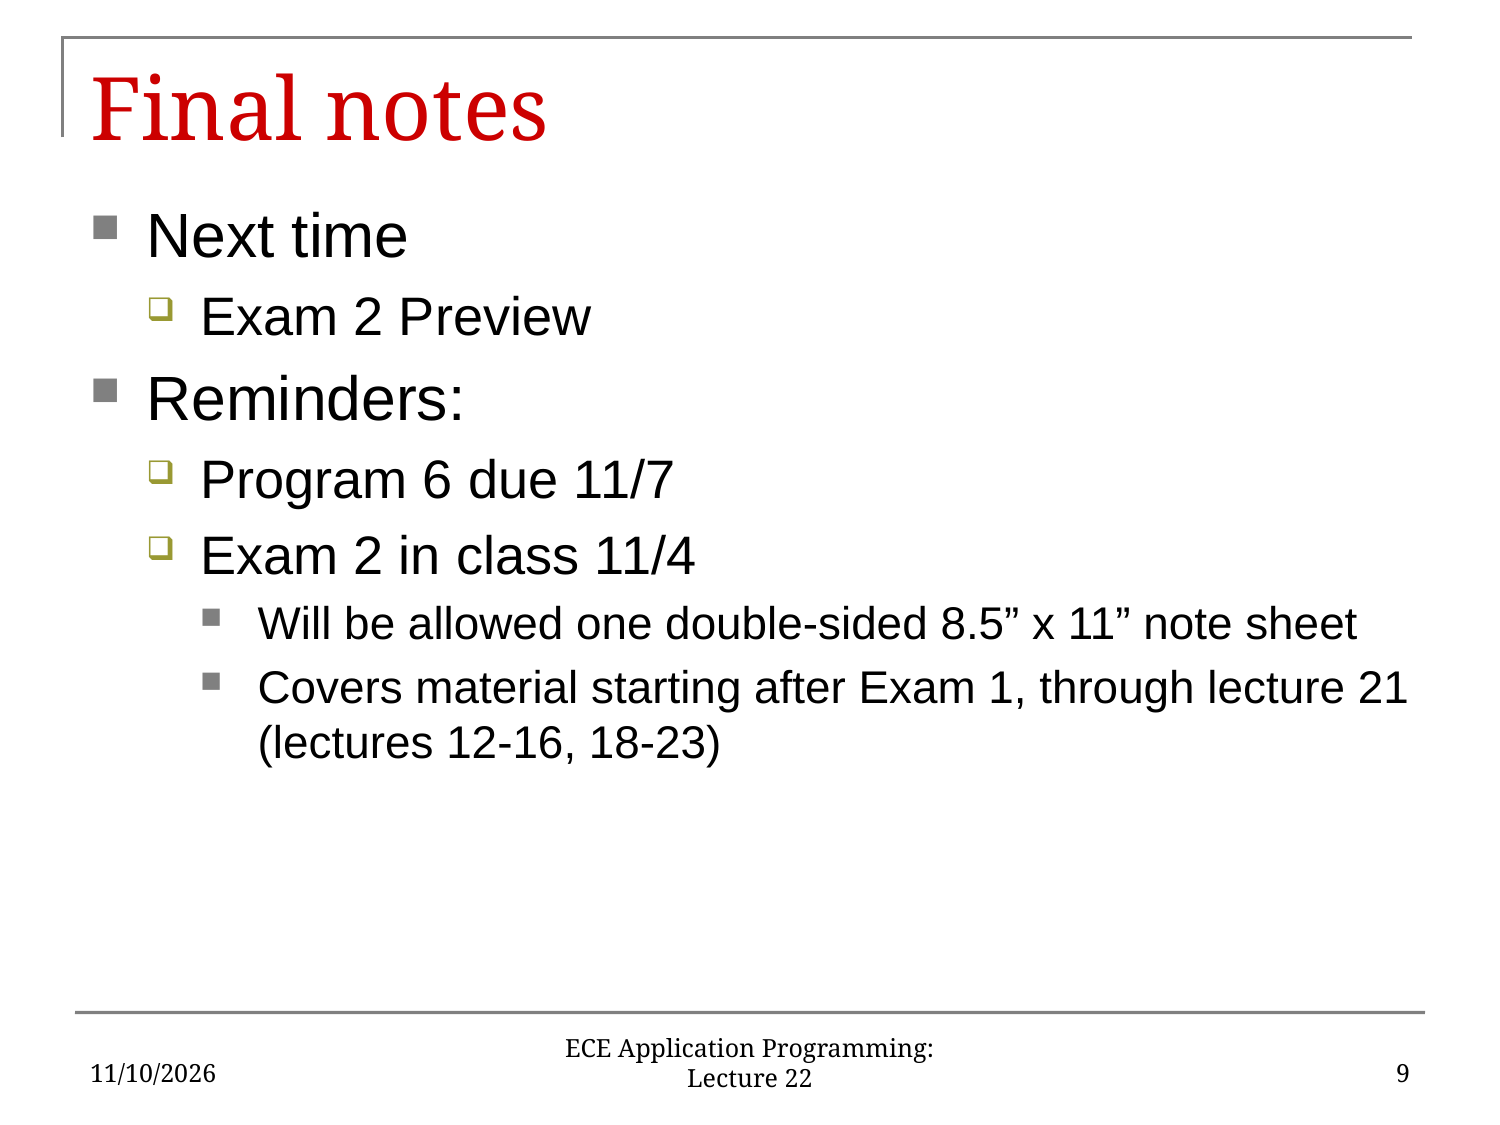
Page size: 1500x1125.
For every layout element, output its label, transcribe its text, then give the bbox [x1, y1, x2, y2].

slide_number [74, 1023, 426, 1100]
title Final notes [75, 45, 1425, 163]
slide_number 9 [1074, 1023, 1426, 1100]
list Next time Exam 2 Preview Reminders: Program 6 due 11/7 Exam 2 in class 11/4 Will be allowed one double-sided 8.5” x 11” note sheet Covers material starting after Exam 1, through lecture 21 (lectures 12-16, 18-23) [75, 187, 1425, 1006]
footer ECE Application Programming: Lecture 22 [512, 1024, 988, 1101]
